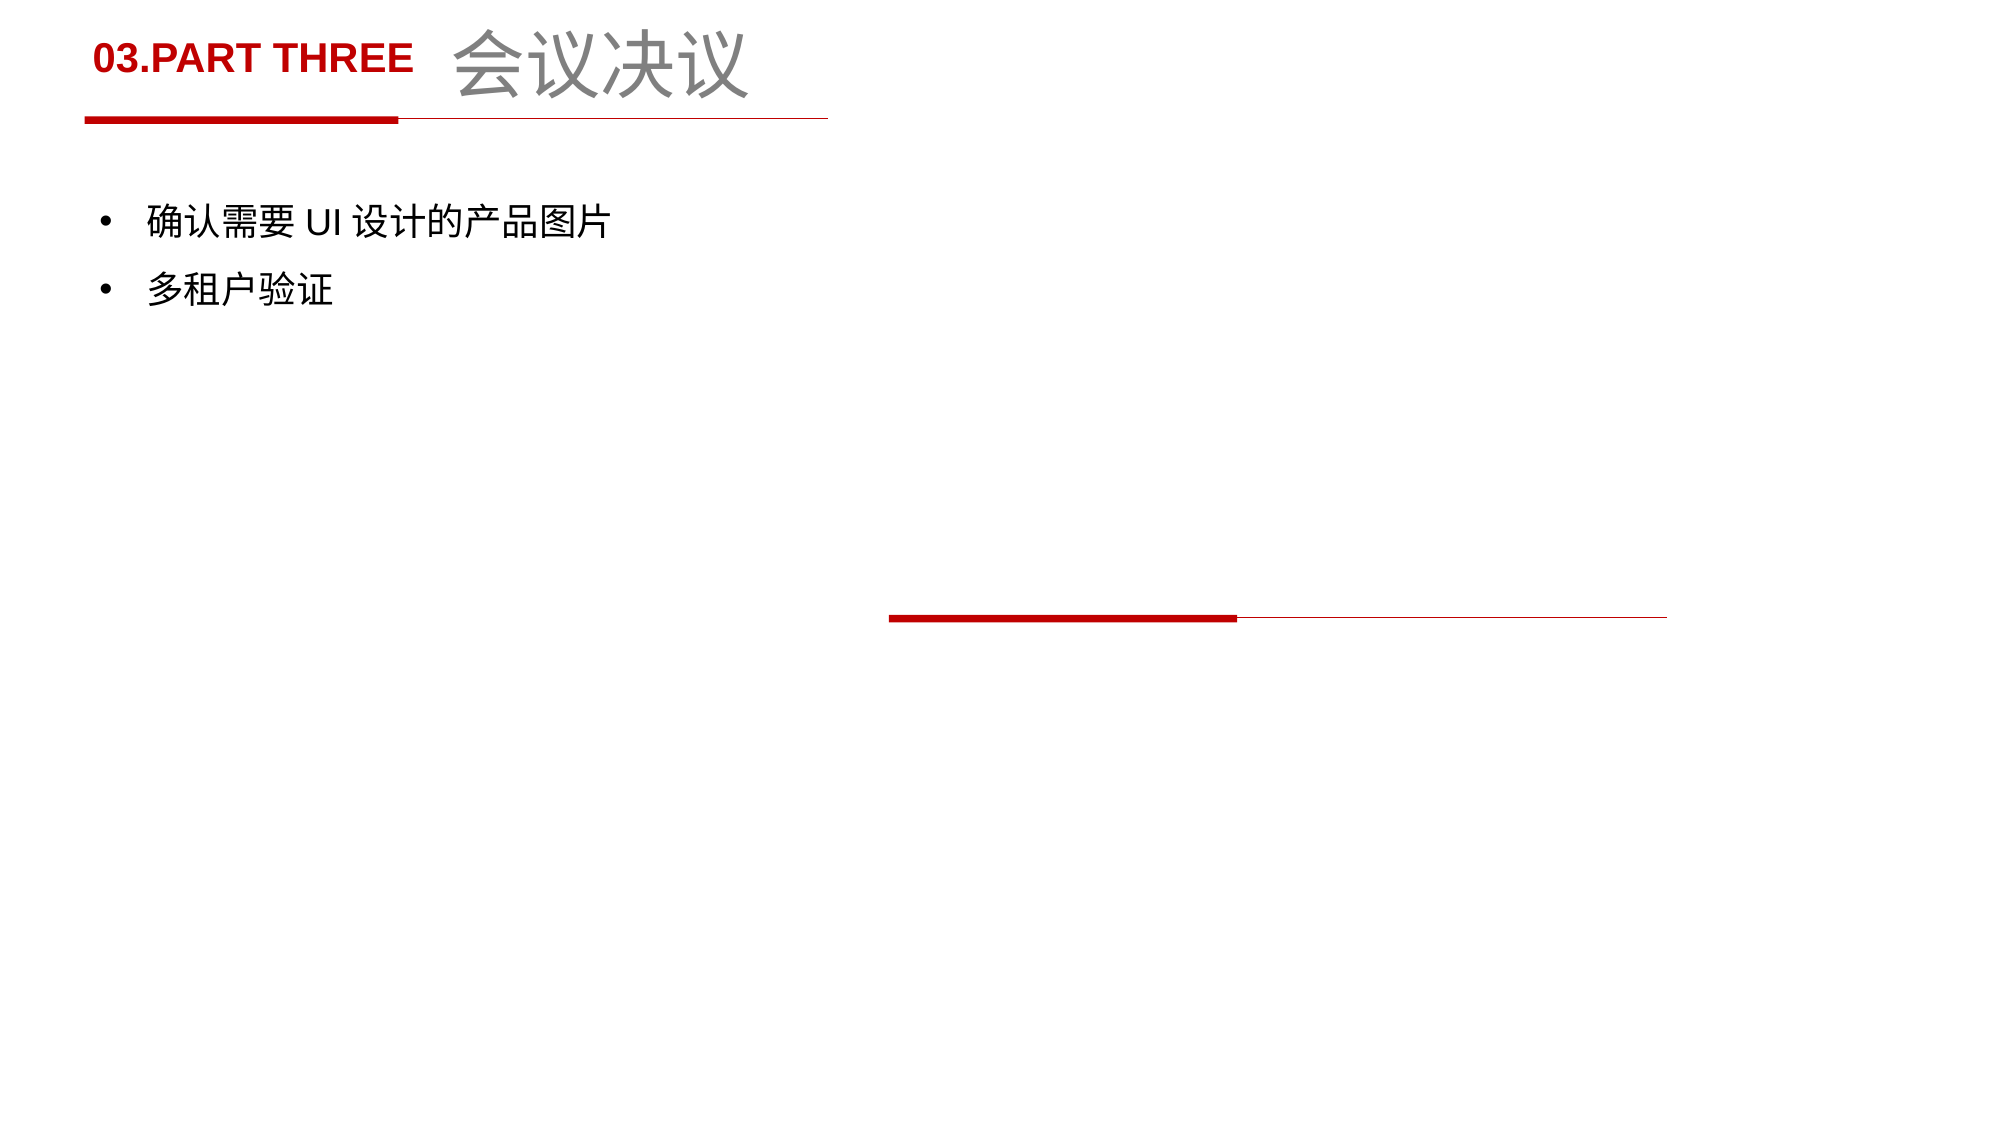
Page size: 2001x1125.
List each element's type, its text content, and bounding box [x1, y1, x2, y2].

title 会议决议 [436, 19, 867, 117]
text_box [83, 117, 399, 125]
list 03.PART THREE [35, 28, 436, 117]
text_box 确认需要UI设计的产品图片 多租户验证 [84, 168, 1338, 386]
